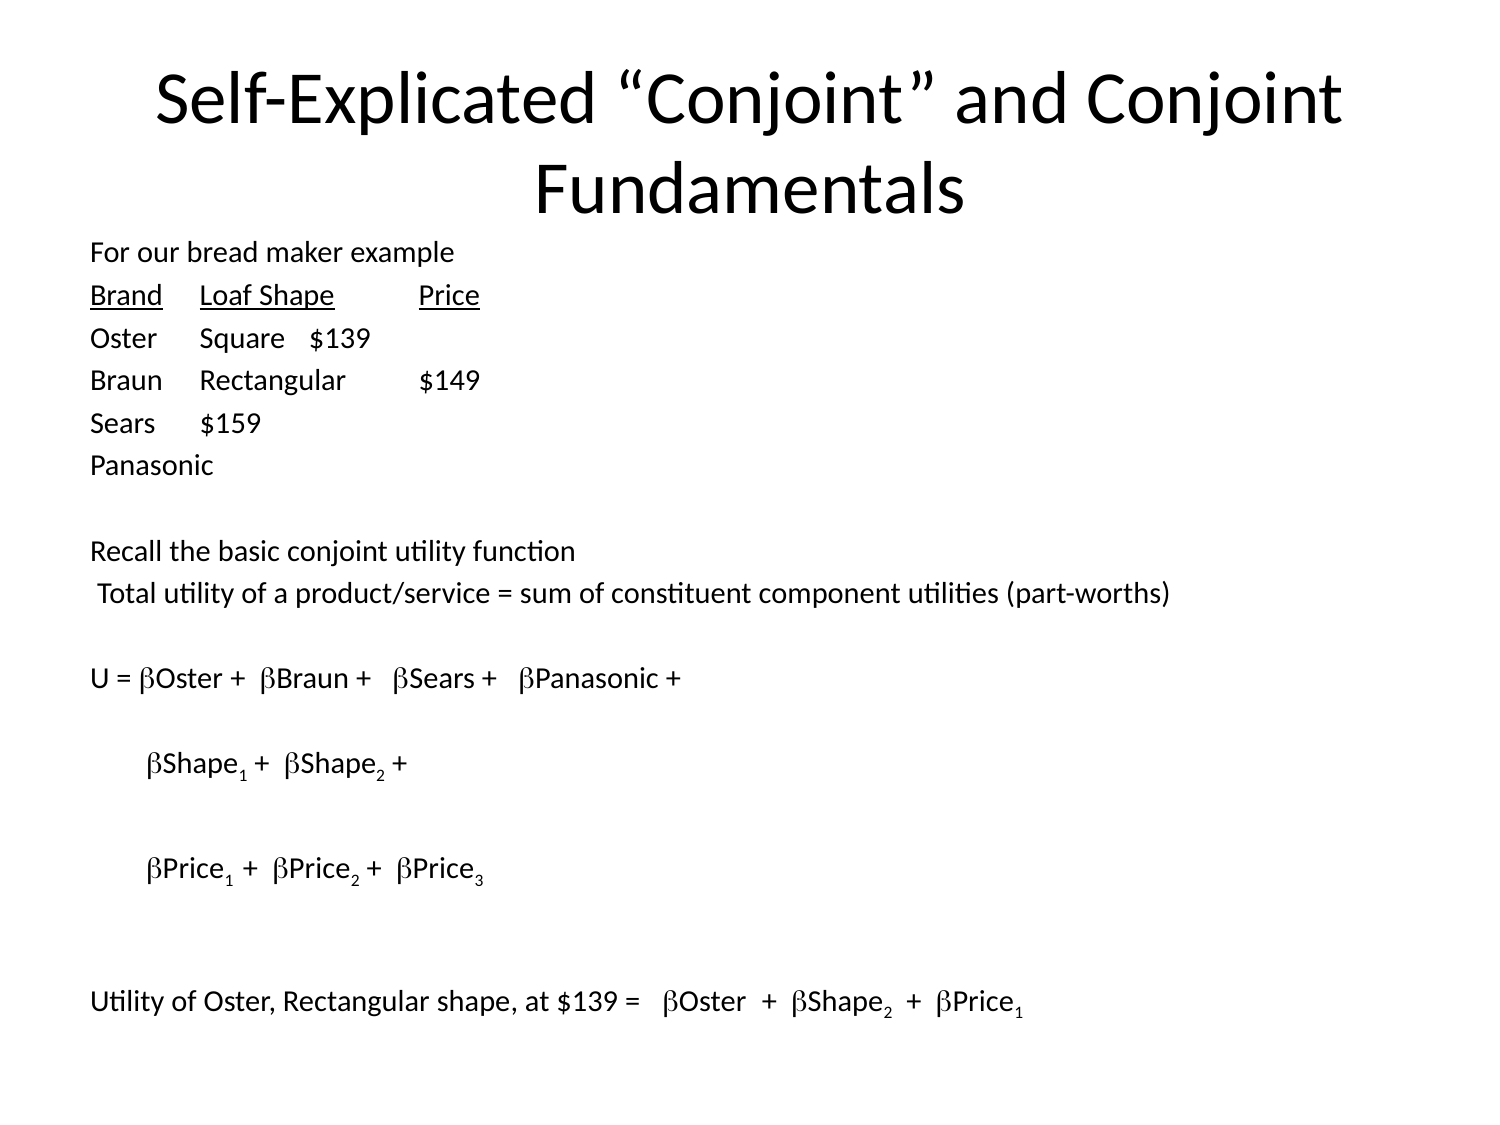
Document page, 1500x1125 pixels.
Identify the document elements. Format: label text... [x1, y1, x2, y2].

title Self-Explicated “Conjoint” and Conjoint Fundamentals [75, 45, 1425, 224]
list For our bread maker example Brand Loaf Shape Price Oster Square $139 Braun Rectangular $149 Sears $159 Panasonic Recall the basic conjoint utility function Total utility of a product/service = sum of constituent component utilities (part-worths) U = bOster + bBraun + bSears + bPanasonic + bShape1 + bShape2 + bPrice1 + bPrice2 + bPrice3 Utility of Oster, Rectangular shape, at $139 = bOster + bShape2 + bPrice1 [75, 224, 1425, 1125]
